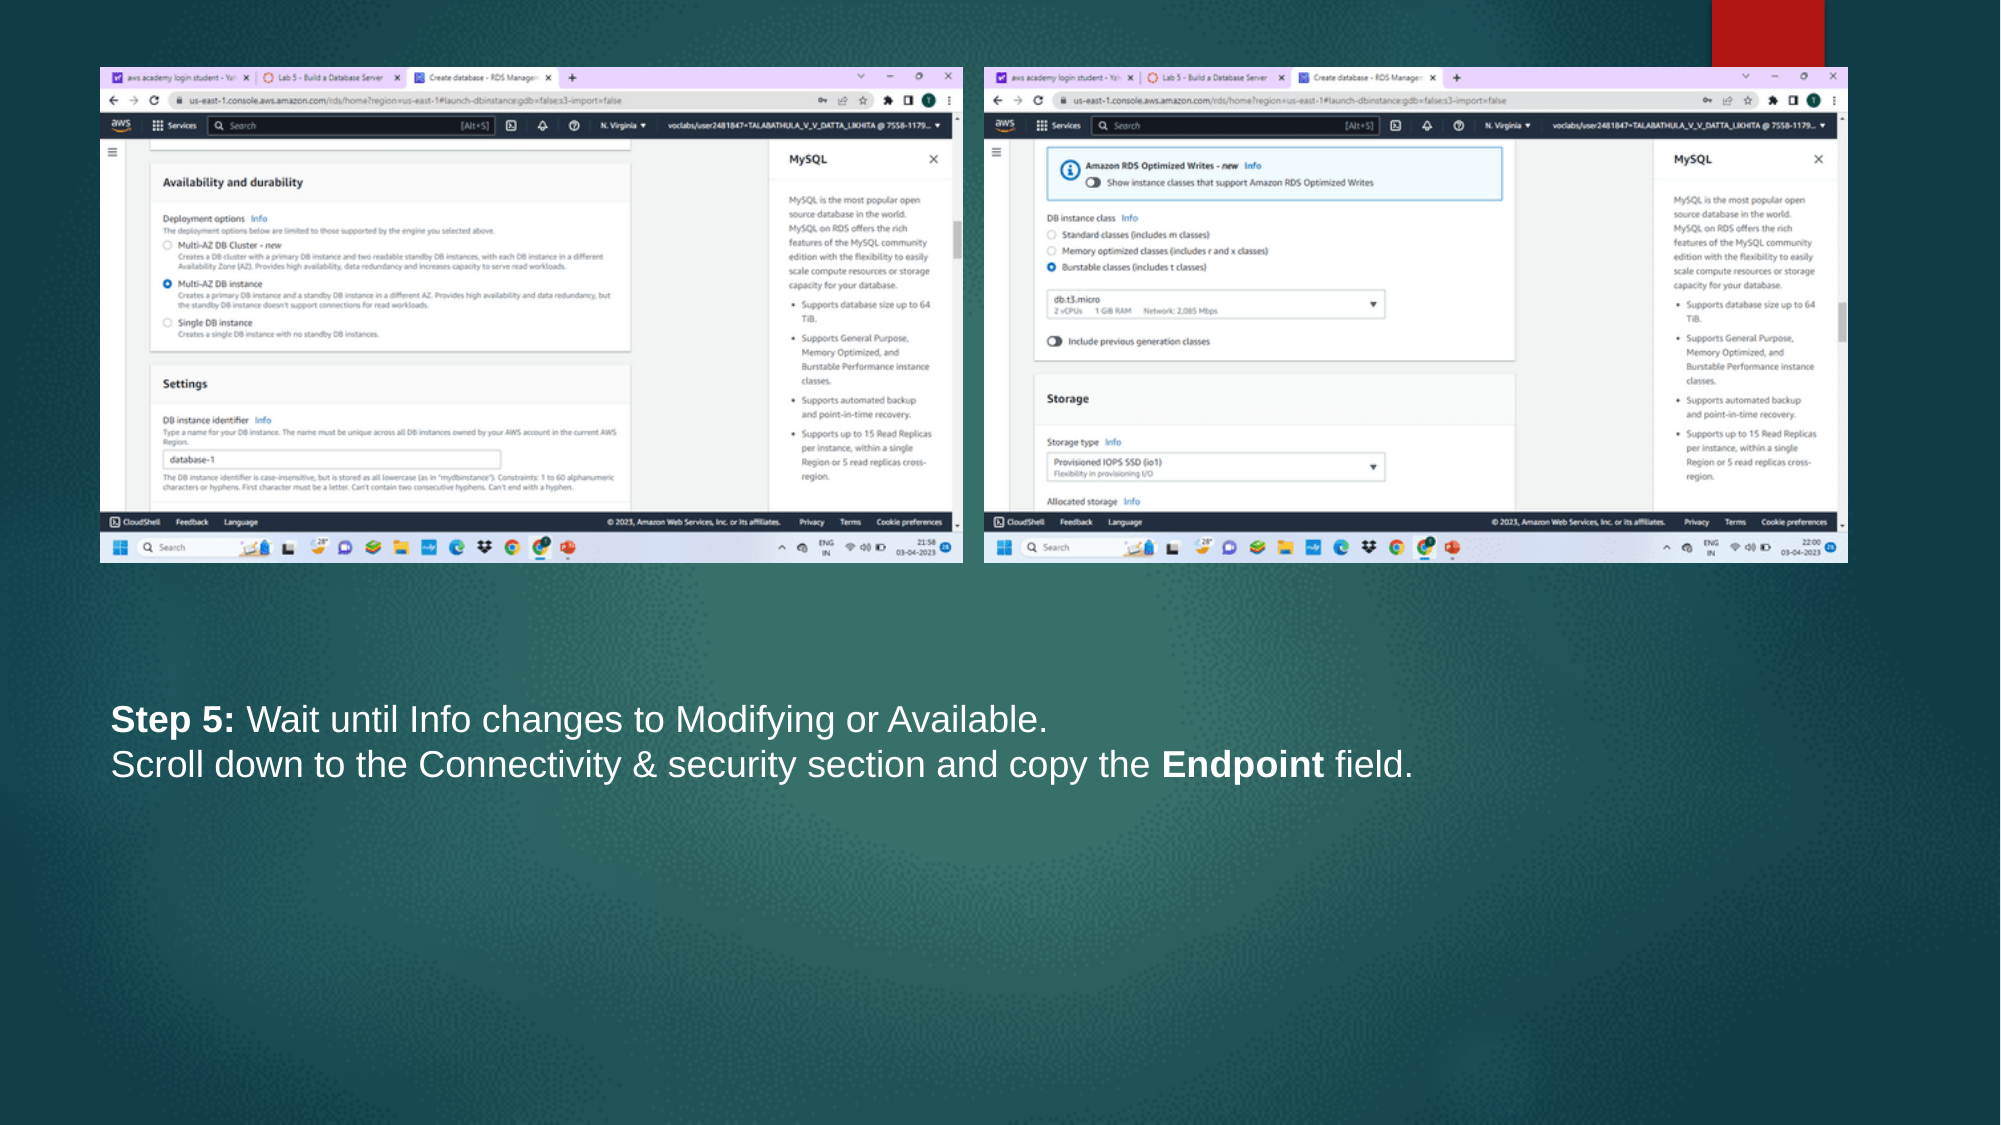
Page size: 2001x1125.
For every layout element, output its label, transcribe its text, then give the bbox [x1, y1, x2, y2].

text_box Step 5: Wait until Info changes to Modifying or Available. Scroll down to the Connectivity & security section and copy the Endpoint field. [95, 687, 1961, 793]
picture [0, 0, 2001, 1125]
